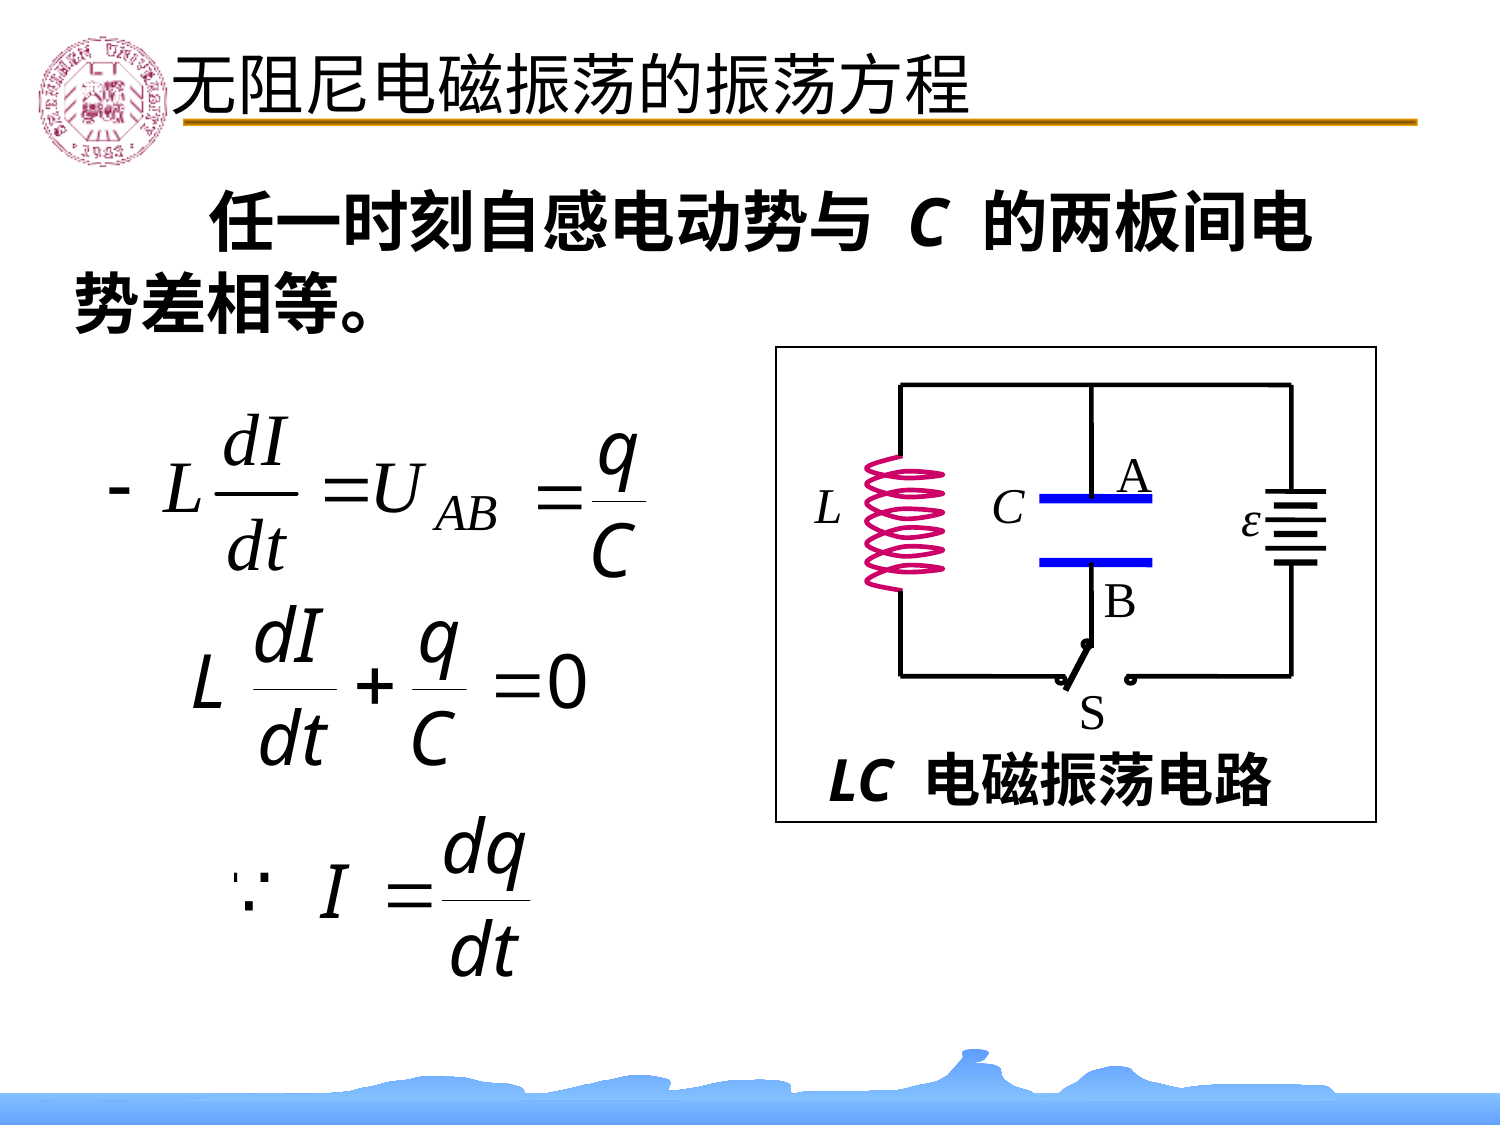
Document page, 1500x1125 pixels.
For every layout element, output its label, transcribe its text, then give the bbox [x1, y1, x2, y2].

text_box 任一时刻自感电动势与 C 的两板间电势差相等。 [58, 163, 1374, 349]
text_box [1056, 676, 1063, 684]
text_box [775, 347, 1376, 823]
text_box L [799, 466, 858, 542]
picture [23, 23, 188, 176]
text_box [93, 386, 515, 594]
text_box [1265, 491, 1327, 563]
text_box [527, 409, 651, 584]
text_box A [1101, 434, 1167, 510]
text_box LC 电磁振荡电路 [814, 735, 1288, 821]
text_box [1126, 676, 1135, 684]
text_box S [1063, 672, 1122, 735]
text_box C [976, 466, 1040, 542]
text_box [187, 597, 592, 771]
text_box 无阻尼电磁振荡的振荡方程 [155, 35, 987, 130]
text_box [866, 455, 943, 591]
text_box ε [1226, 479, 1276, 554]
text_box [234, 808, 535, 982]
text_box B [1088, 559, 1152, 635]
text_box [1082, 640, 1092, 648]
